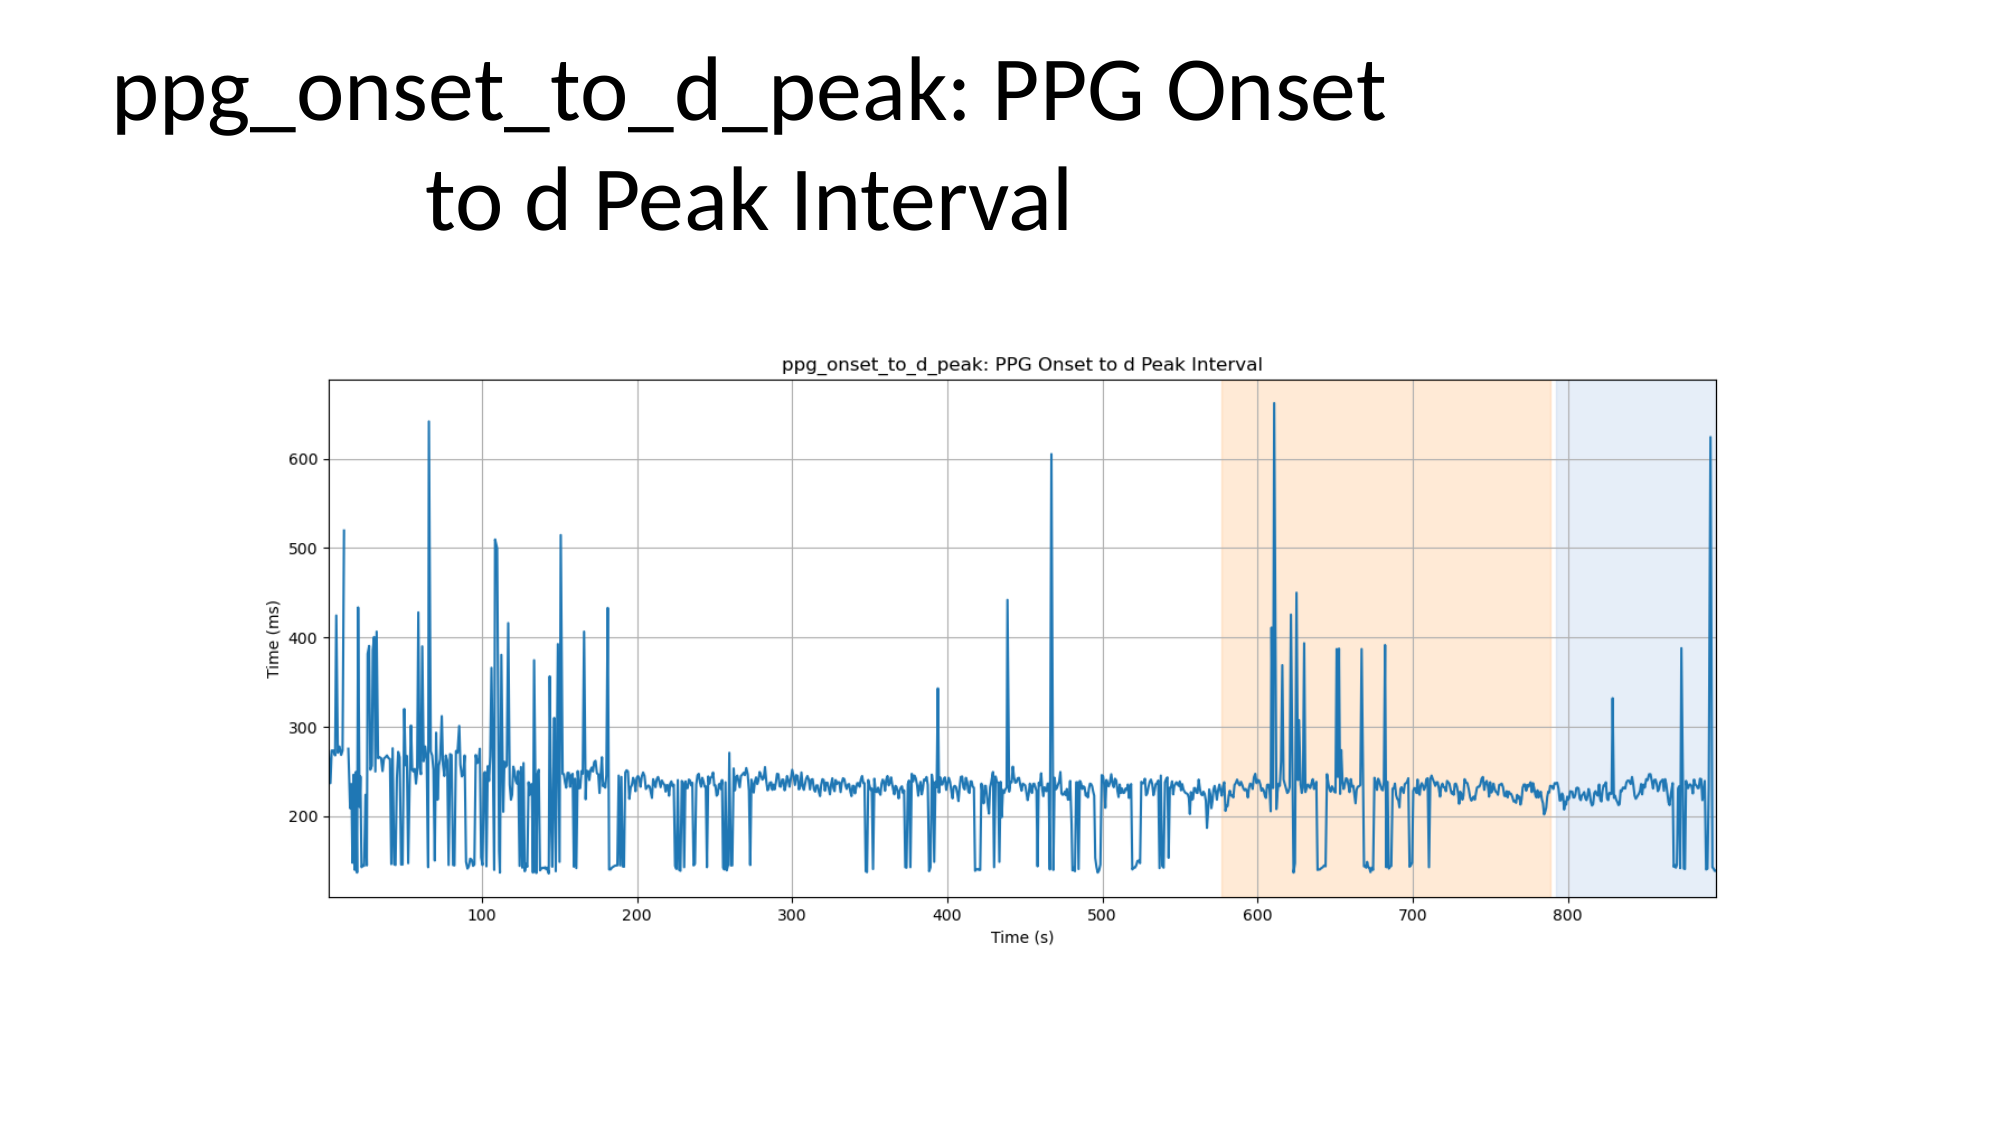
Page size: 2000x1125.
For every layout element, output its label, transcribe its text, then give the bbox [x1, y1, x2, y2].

picture [104, 299, 1895, 972]
title ppg_onset_to_d_peak: PPG Onset to d Peak Interval [75, 45, 1425, 233]
